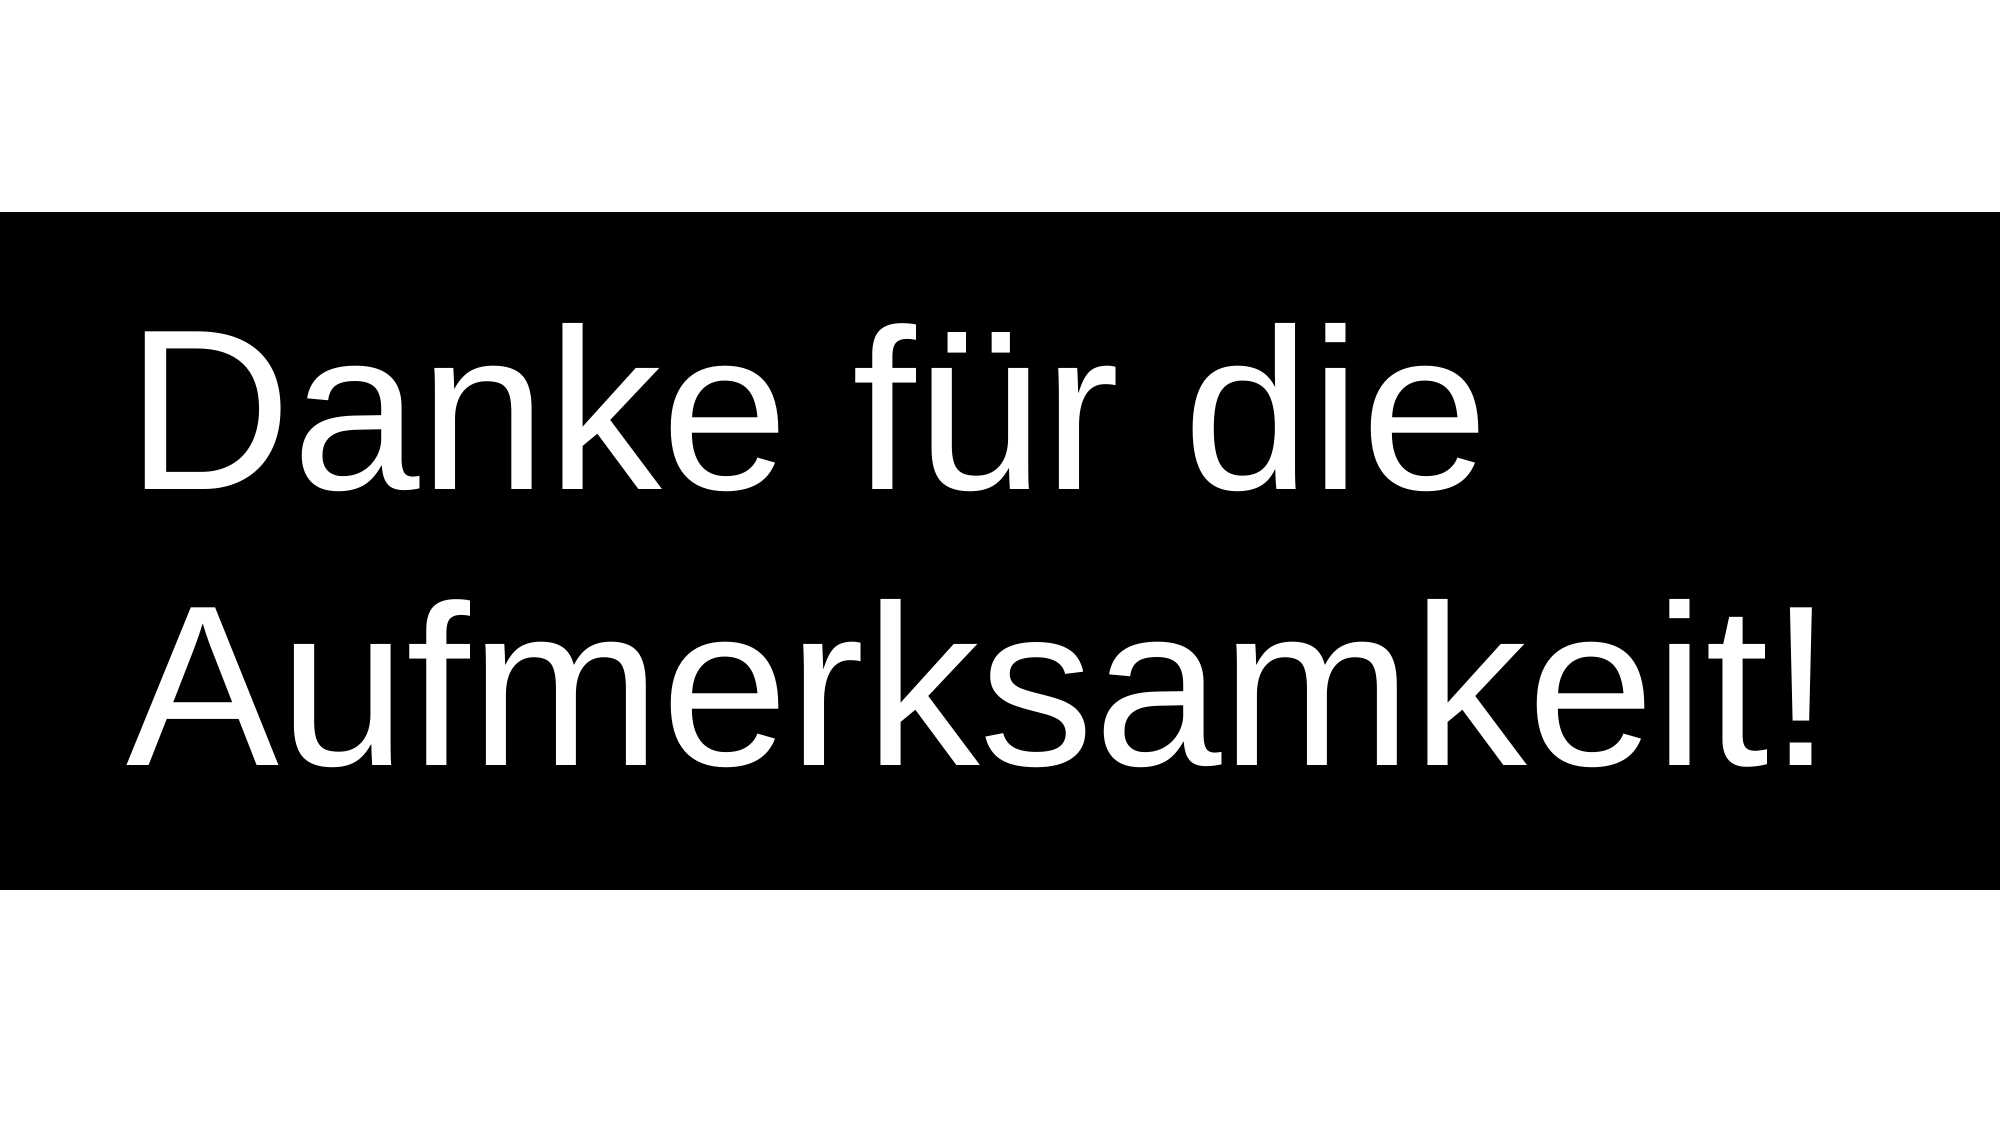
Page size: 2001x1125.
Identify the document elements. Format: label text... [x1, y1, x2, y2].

text_box Danke für die Aufmerksamkeit! [111, 253, 1889, 819]
text_box [0, 212, 2000, 890]
